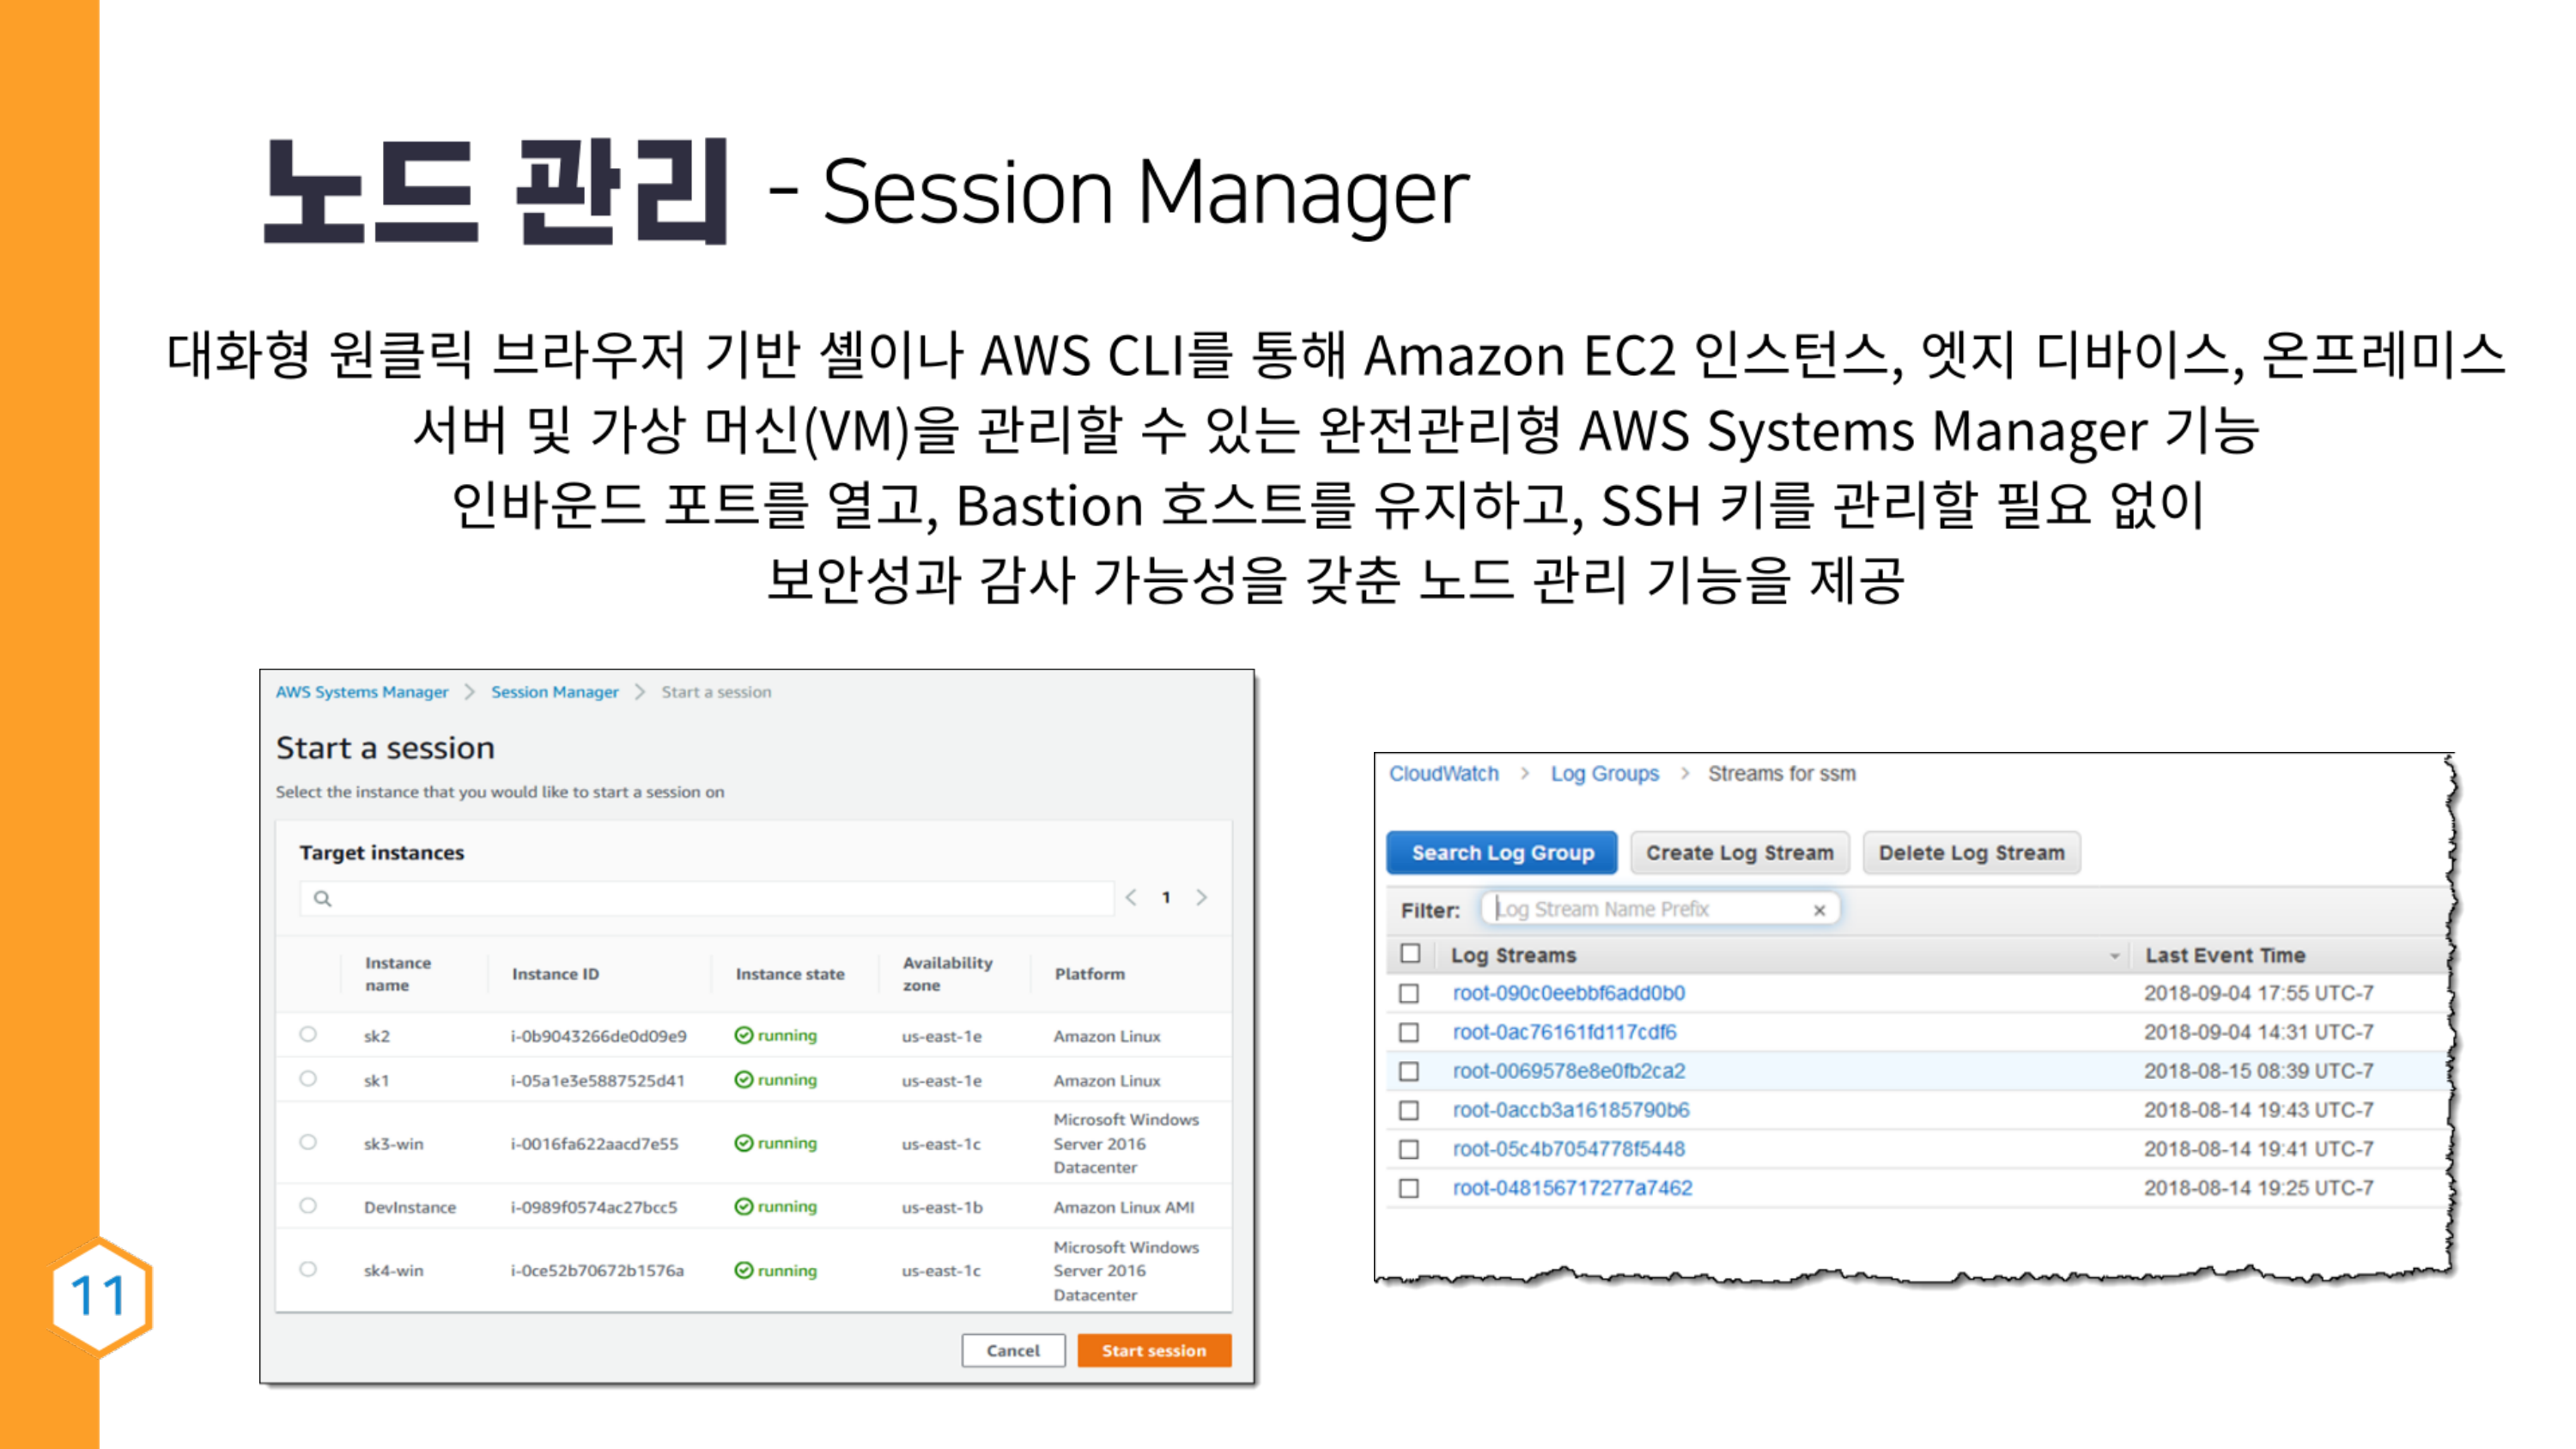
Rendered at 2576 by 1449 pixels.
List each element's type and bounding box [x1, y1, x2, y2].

text_box [46, 1236, 154, 1361]
picture [238, 95, 1510, 298]
text_box [0, 0, 100, 1449]
text_box [1374, 751, 2475, 1299]
picture [146, 307, 2532, 631]
picture [58, 1252, 147, 1340]
text_box [259, 669, 1267, 1396]
